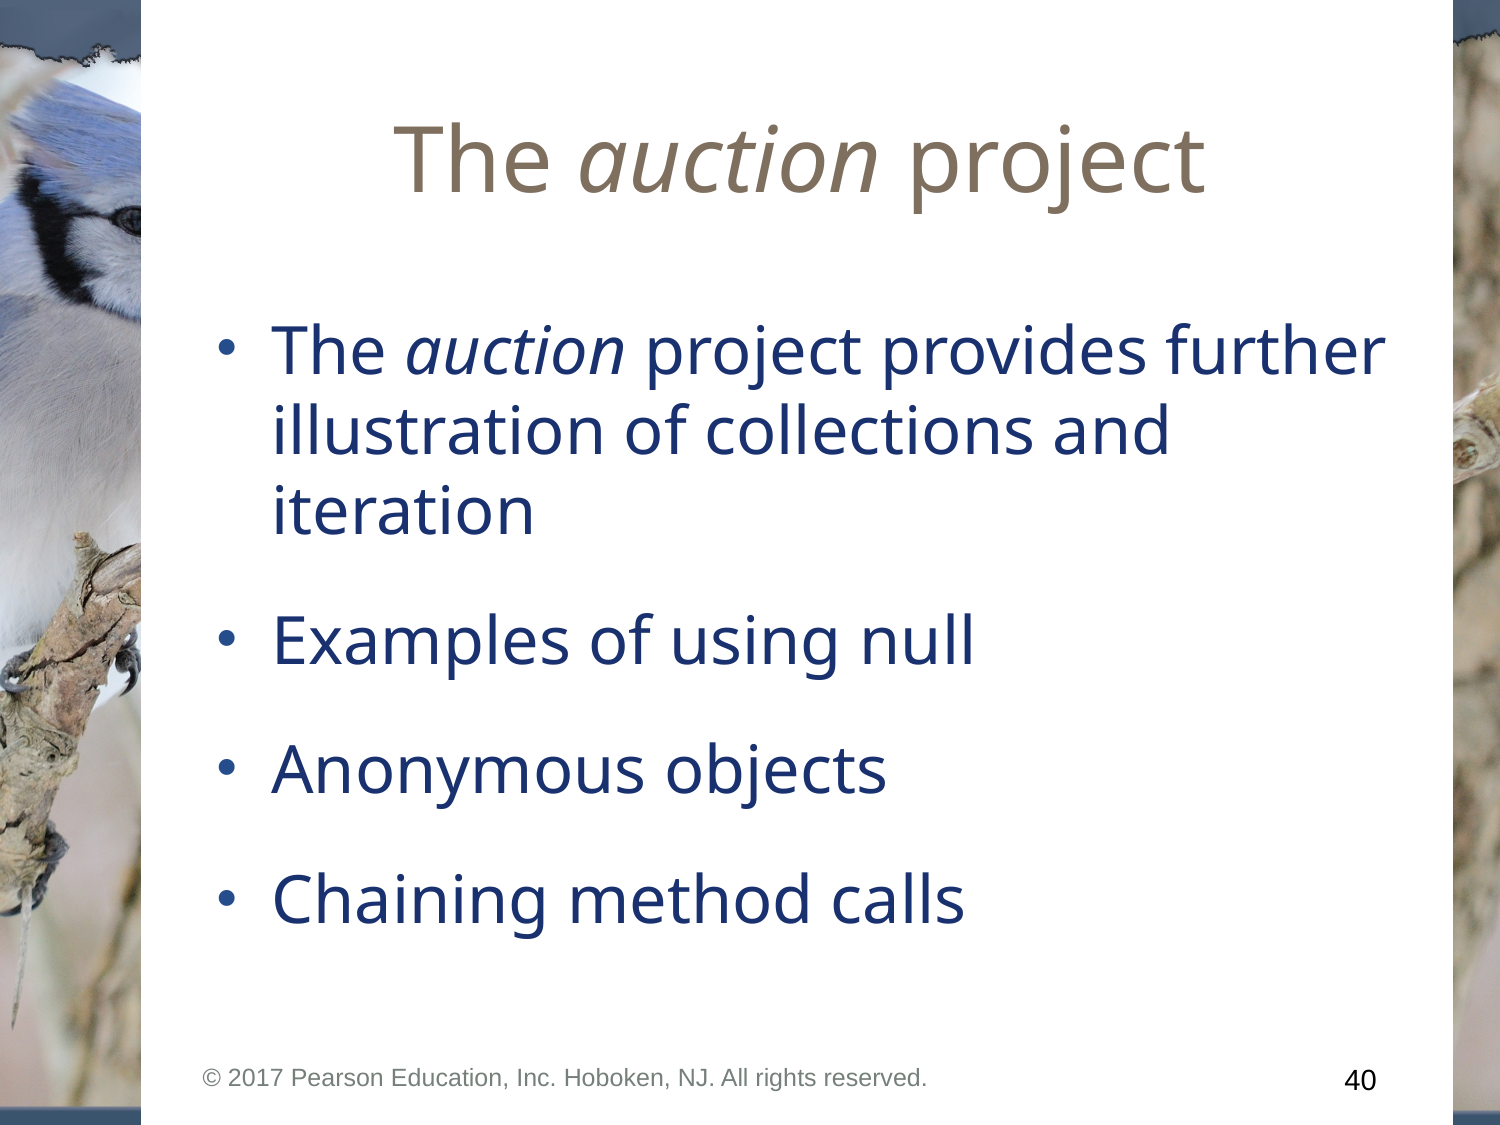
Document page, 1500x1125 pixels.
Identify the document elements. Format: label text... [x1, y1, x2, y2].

picture [1453, 0, 1500, 1125]
title The auction project [162, 62, 1438, 250]
list The auction project provides further illustration of collections and iteration Examples of using null Anonymous objects Chaining method calls [200, 299, 1425, 1000]
picture [0, 0, 141, 1125]
footer © 2017 Pearson Education, Inc. Hoboken, NJ. All rights reserved. [187, 1054, 1325, 1105]
